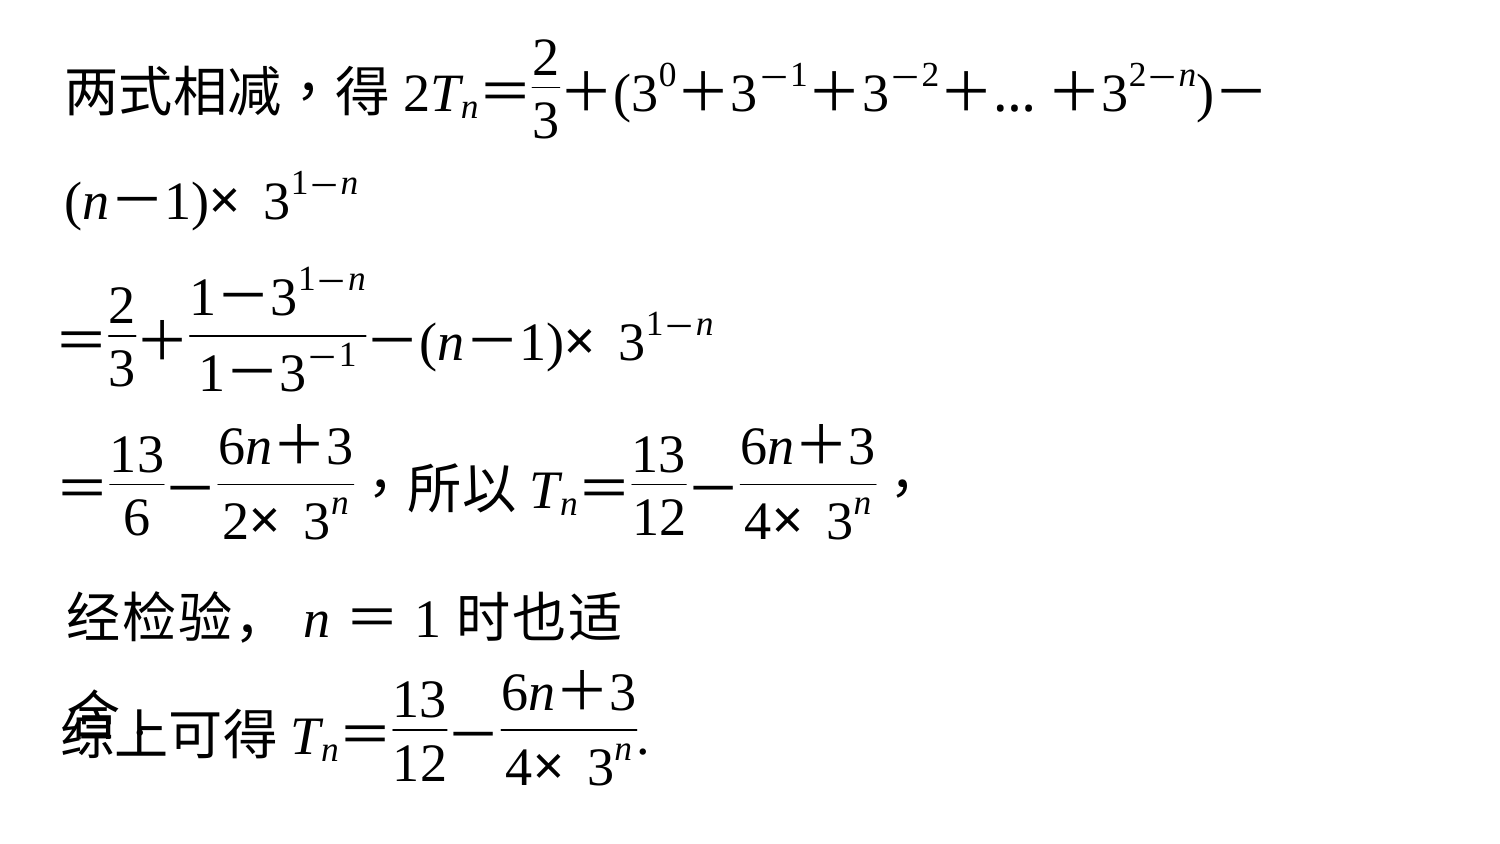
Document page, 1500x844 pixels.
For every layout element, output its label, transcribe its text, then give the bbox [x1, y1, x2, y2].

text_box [60, 647, 1396, 826]
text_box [55, 401, 1391, 630]
text_box 经检验，n＝1时也适合. [51, 634, 638, 656]
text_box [64, 23, 1400, 251]
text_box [53, 255, 1390, 402]
